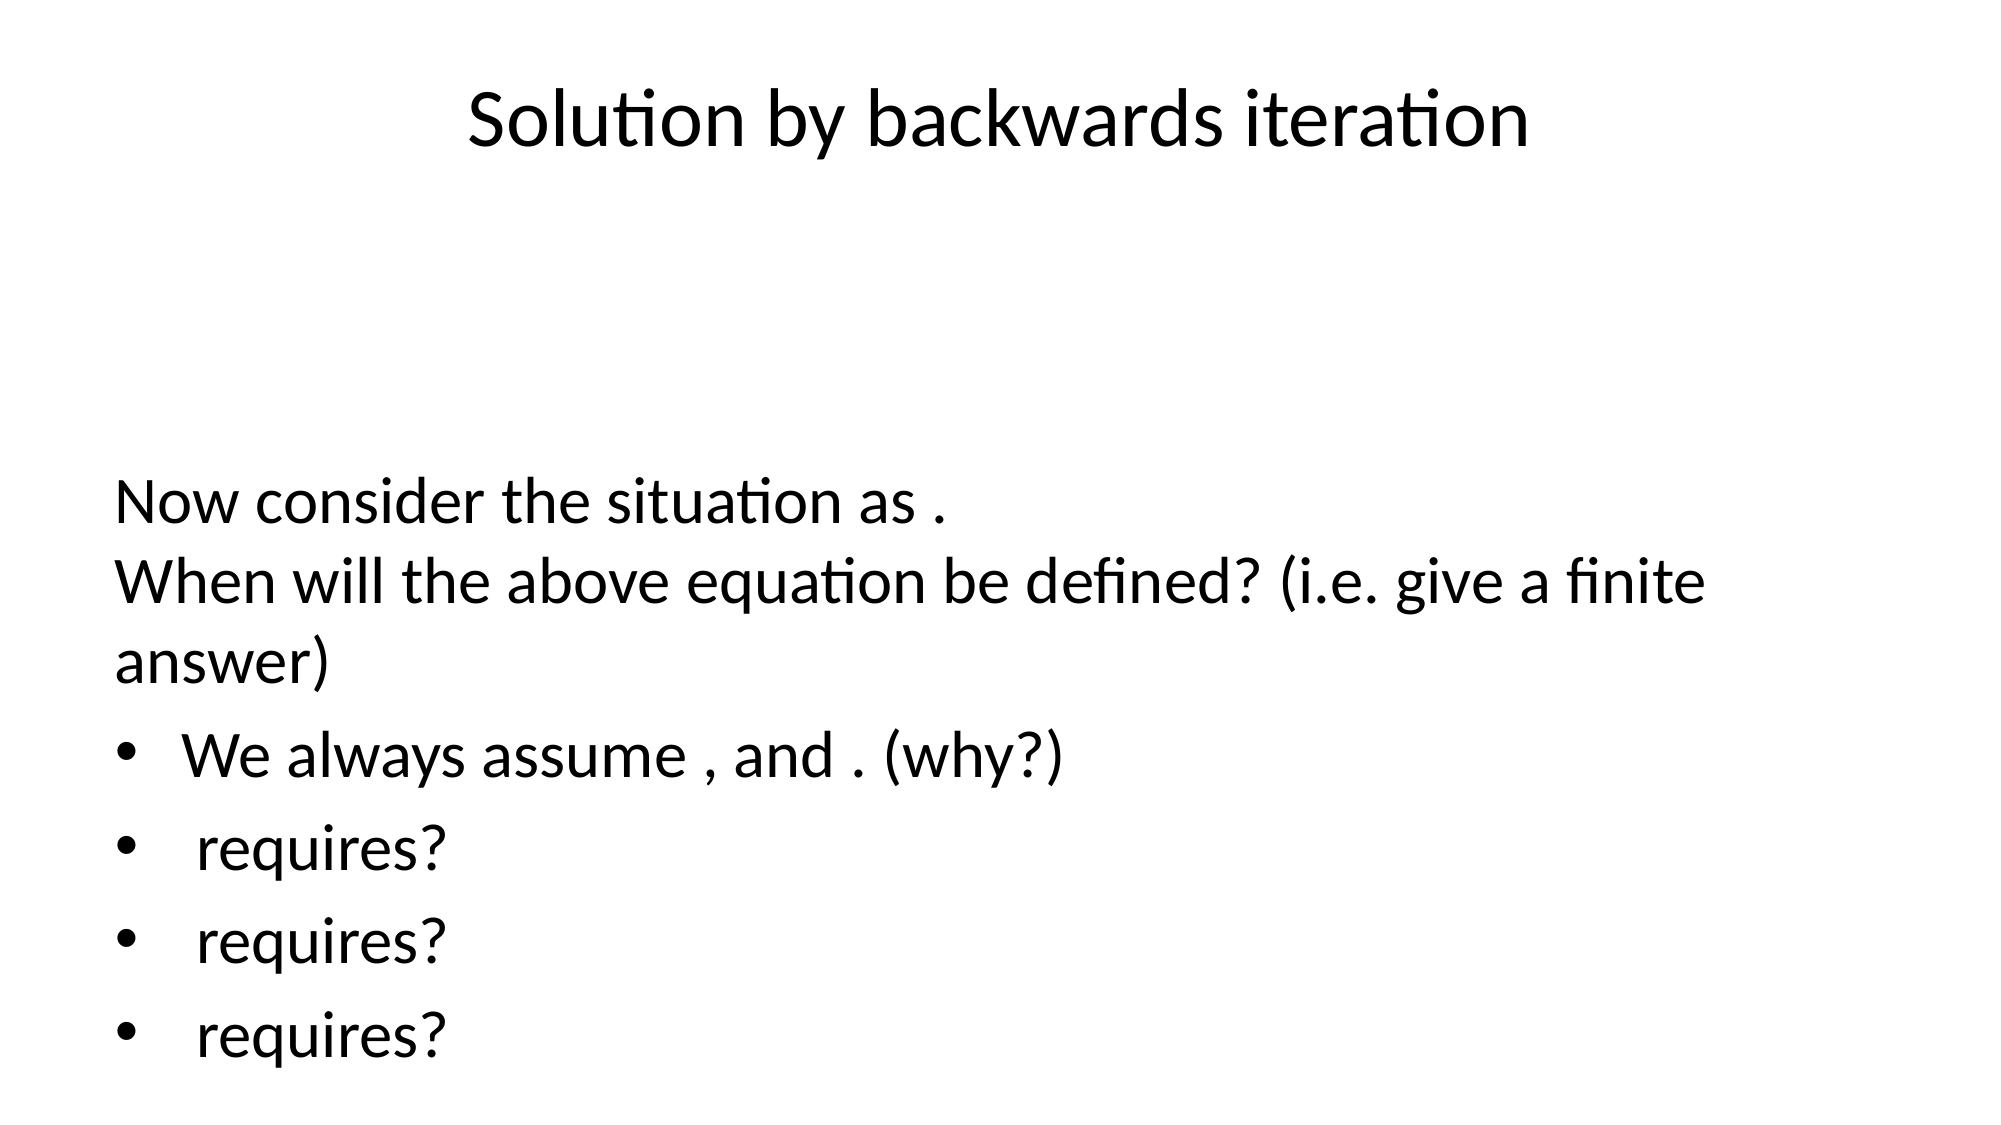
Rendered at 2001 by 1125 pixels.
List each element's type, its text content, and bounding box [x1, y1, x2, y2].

title Solution by backwards iteration [99, 19, 1900, 207]
